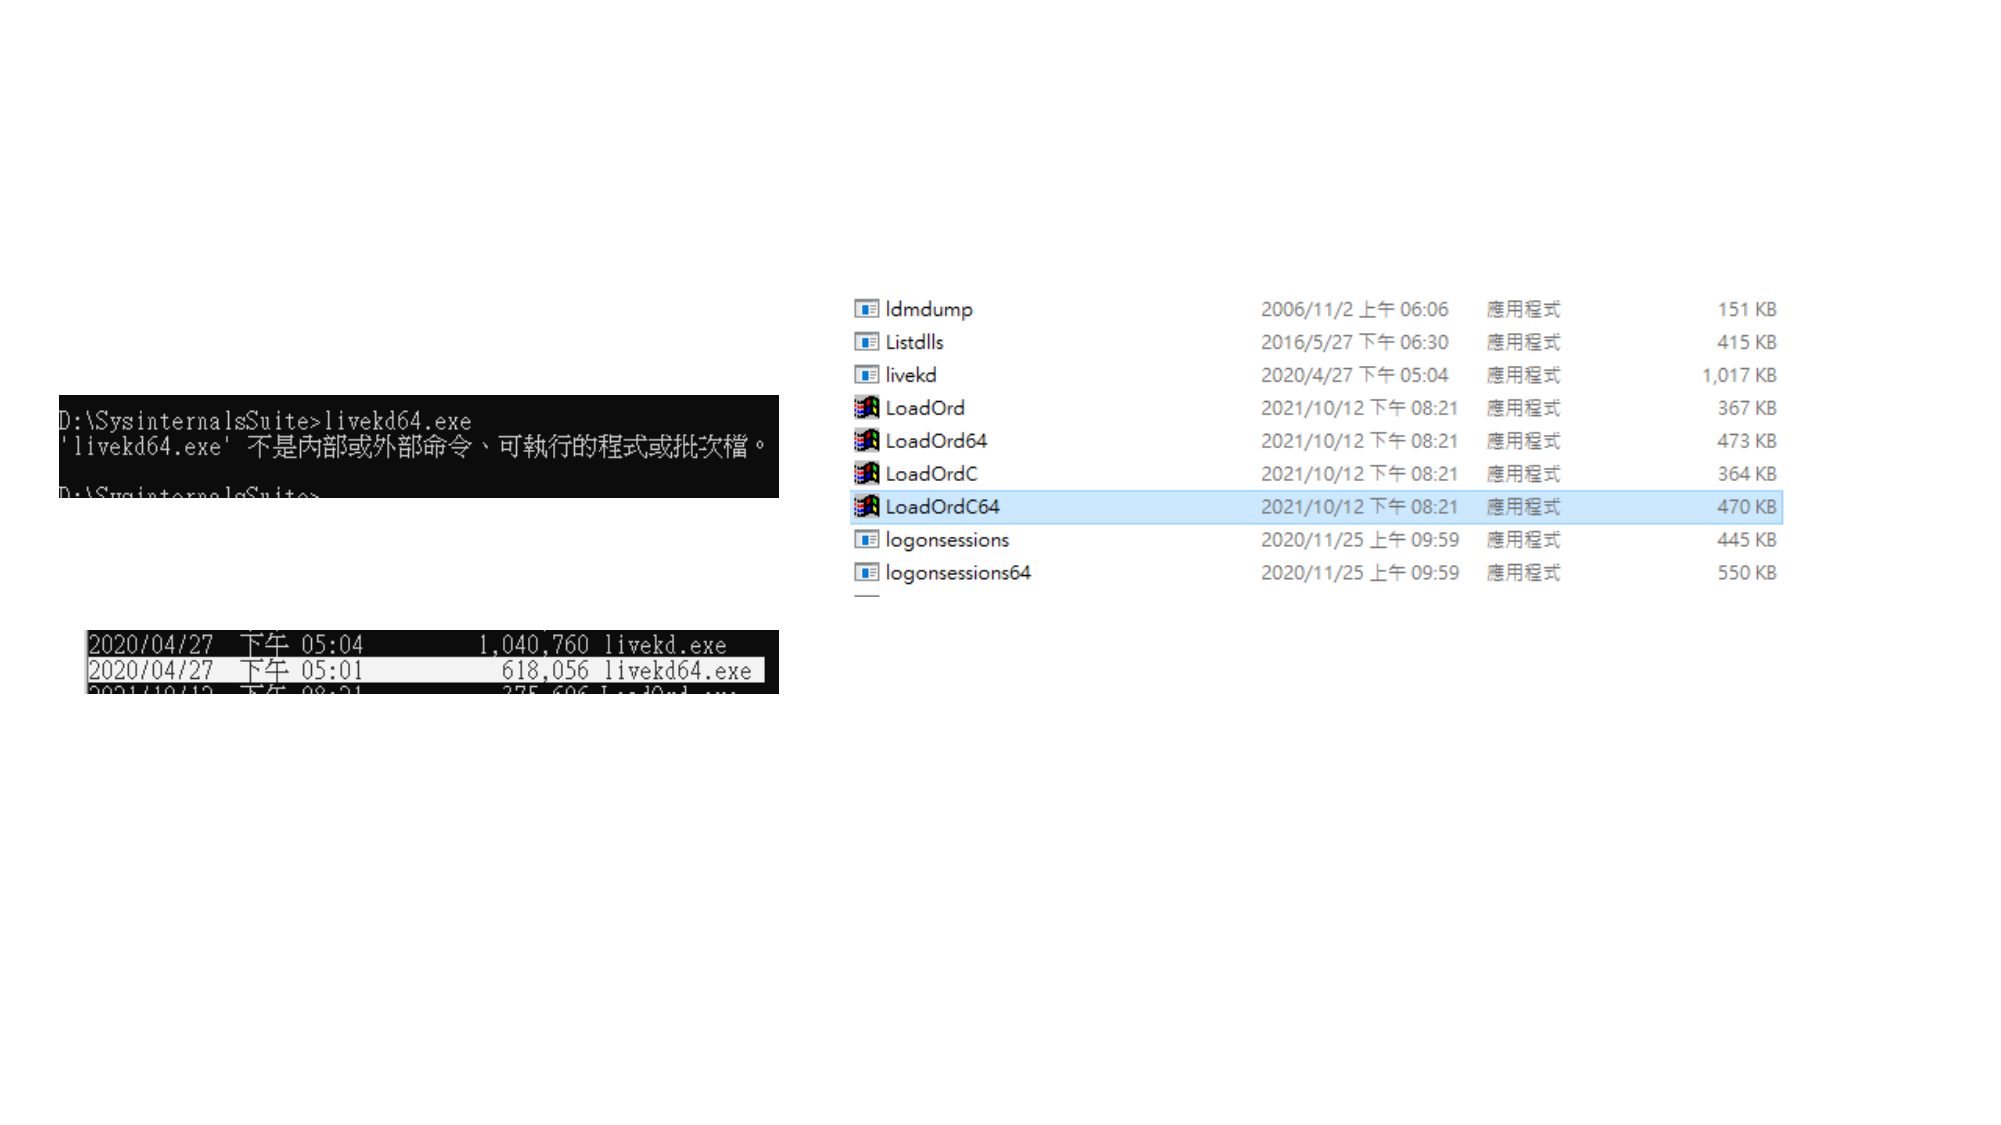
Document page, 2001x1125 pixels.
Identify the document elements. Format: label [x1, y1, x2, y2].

picture [850, 296, 1807, 597]
picture [84, 630, 779, 694]
list [59, 395, 779, 498]
